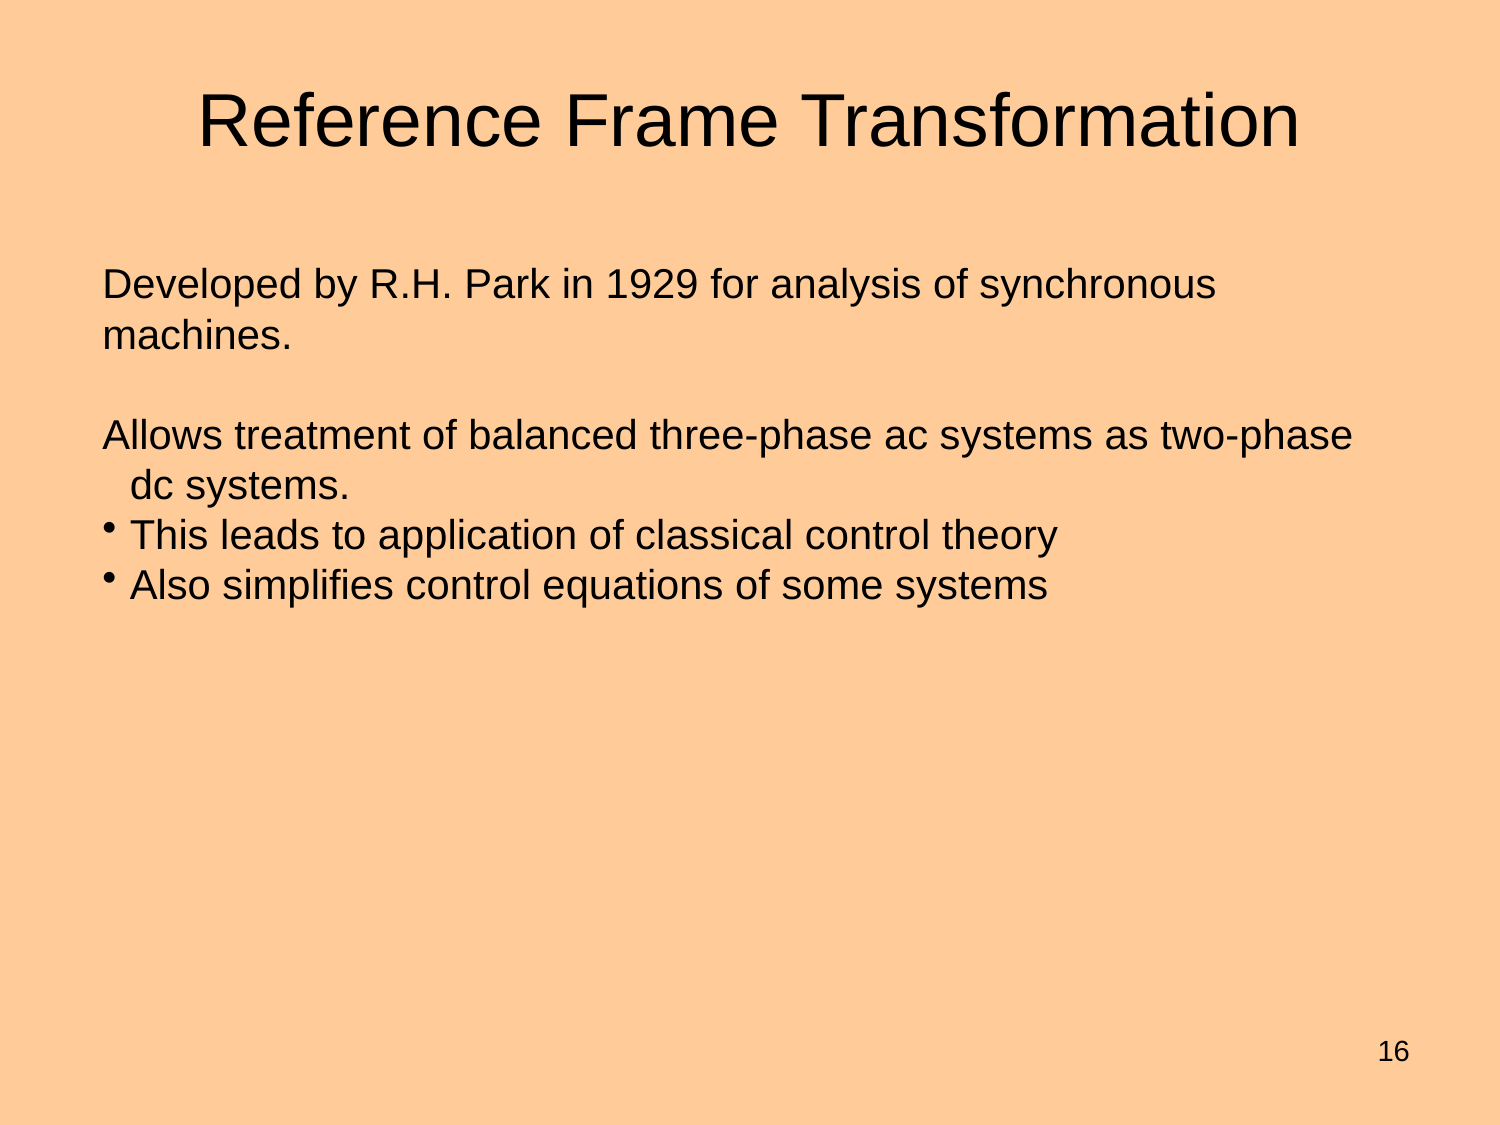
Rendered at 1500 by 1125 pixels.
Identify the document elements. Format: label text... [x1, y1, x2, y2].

slide_number 16 [1074, 1024, 1426, 1103]
title Reference Frame Transformation [74, 44, 1426, 188]
text_box Developed by R.H. Park in 1929 for analysis of synchronous machines. Allows treatment of balanced three-phase ac systems as two-phase dc systems. This leads to application of classical control theory Also simplifies control equations of some systems [87, 249, 1419, 615]
